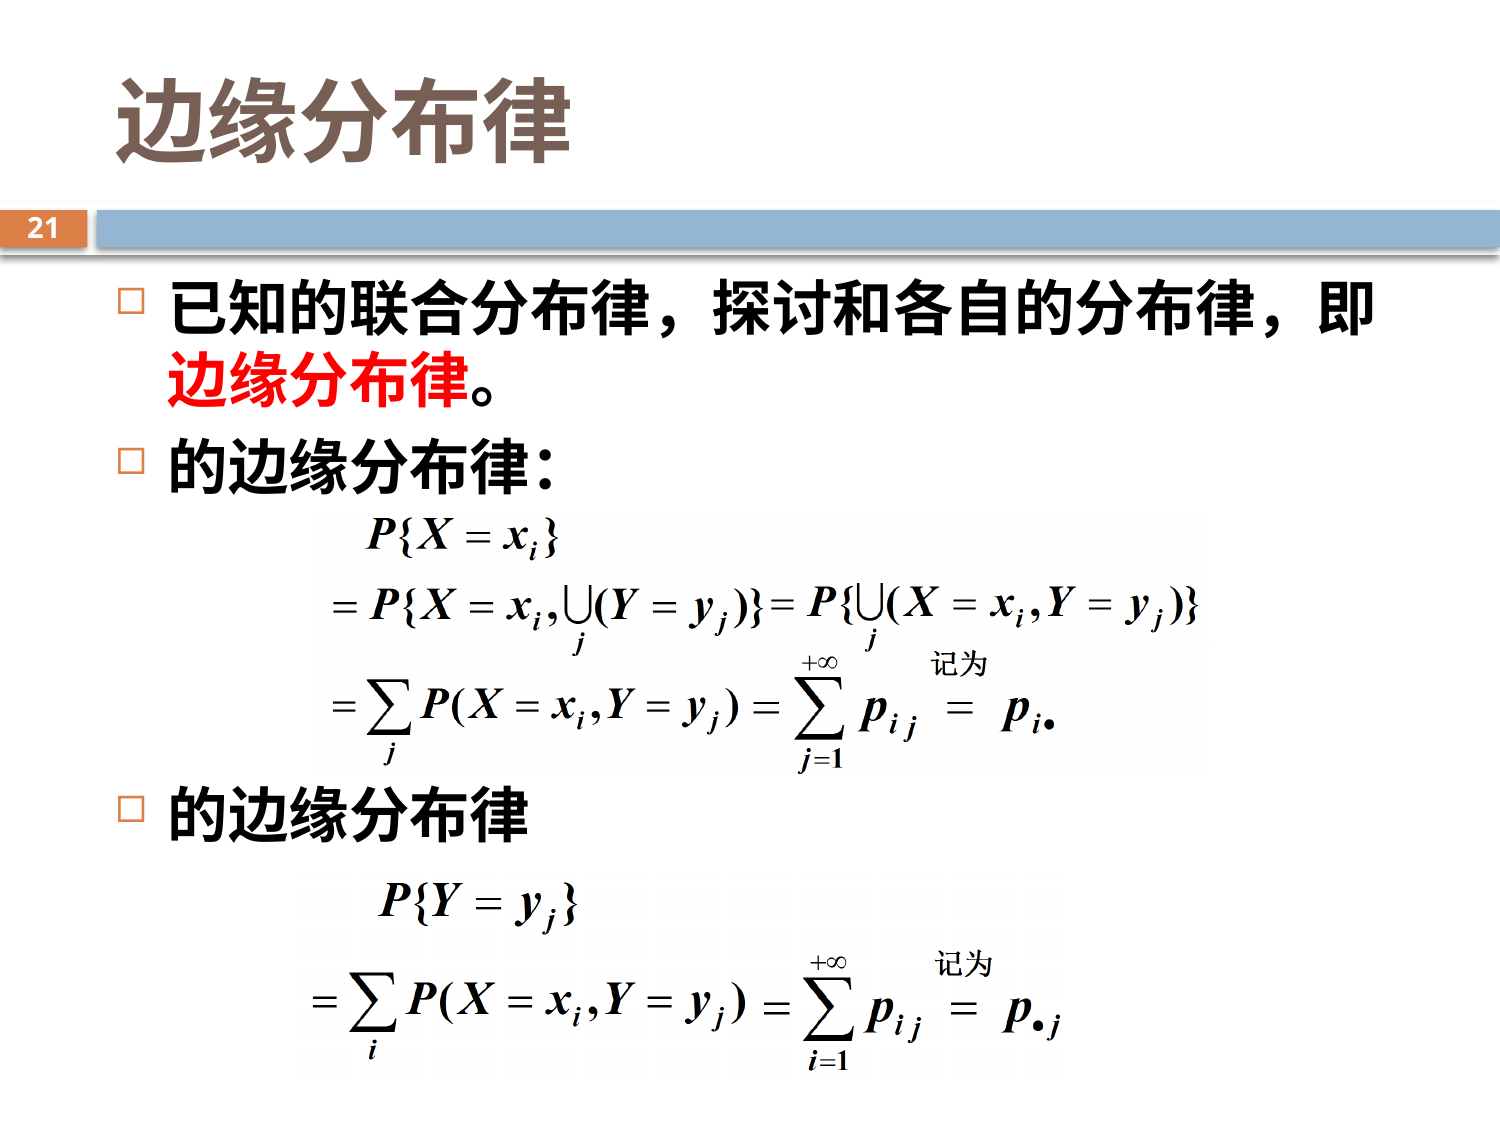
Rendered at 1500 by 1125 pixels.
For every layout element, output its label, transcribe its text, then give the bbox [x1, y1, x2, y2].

title 边缘分布律 [100, 37, 1438, 200]
slide_number 21 [0, 208, 88, 249]
picture [312, 509, 1211, 776]
picture [288, 869, 1070, 1080]
